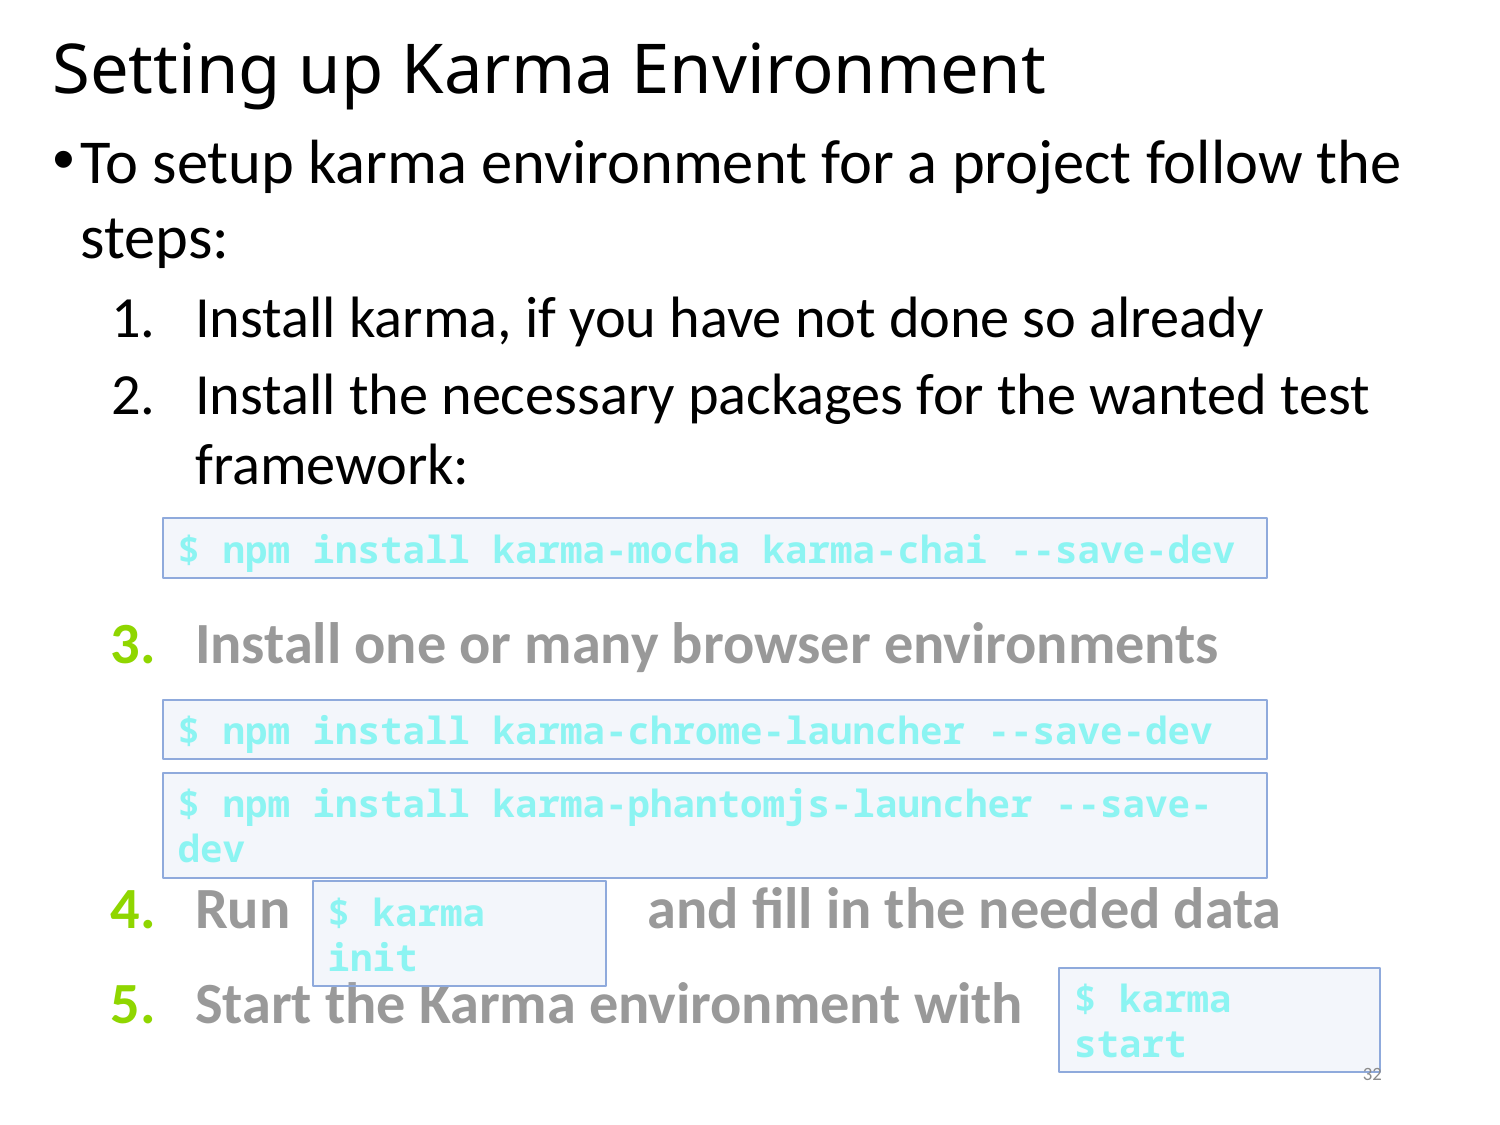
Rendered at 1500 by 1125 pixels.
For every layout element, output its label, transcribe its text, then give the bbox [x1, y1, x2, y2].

text_box Install one or many browser environments [37, 598, 1463, 683]
text_box $ npm install karma-mocha karma-chai --save-dev [162, 518, 1267, 579]
text_box $ npm install karma-phantomjs-launcher --save-dev [162, 772, 1267, 878]
title Setting up Karma Environment [37, 0, 1332, 113]
text_box $ karma start [1059, 967, 1381, 1042]
slide_number 32 [1059, 1042, 1397, 1103]
list To setup karma environment for a project follow the steps: Install karma, if you have not done so already Install the necessary packages for the wanted test framework: [37, 683, 1463, 767]
text_box $ karma init [312, 881, 607, 987]
text_box $ npm install karma-chrome-launcher --save-dev [162, 699, 1267, 760]
list To setup karma environment for a project follow the steps: Install karma, if you have not done so already Install the necessary packages for the wanted test framework: [37, 113, 1463, 598]
text_box Run and fill in the needed data Start the Karma environment with [37, 862, 1463, 1043]
